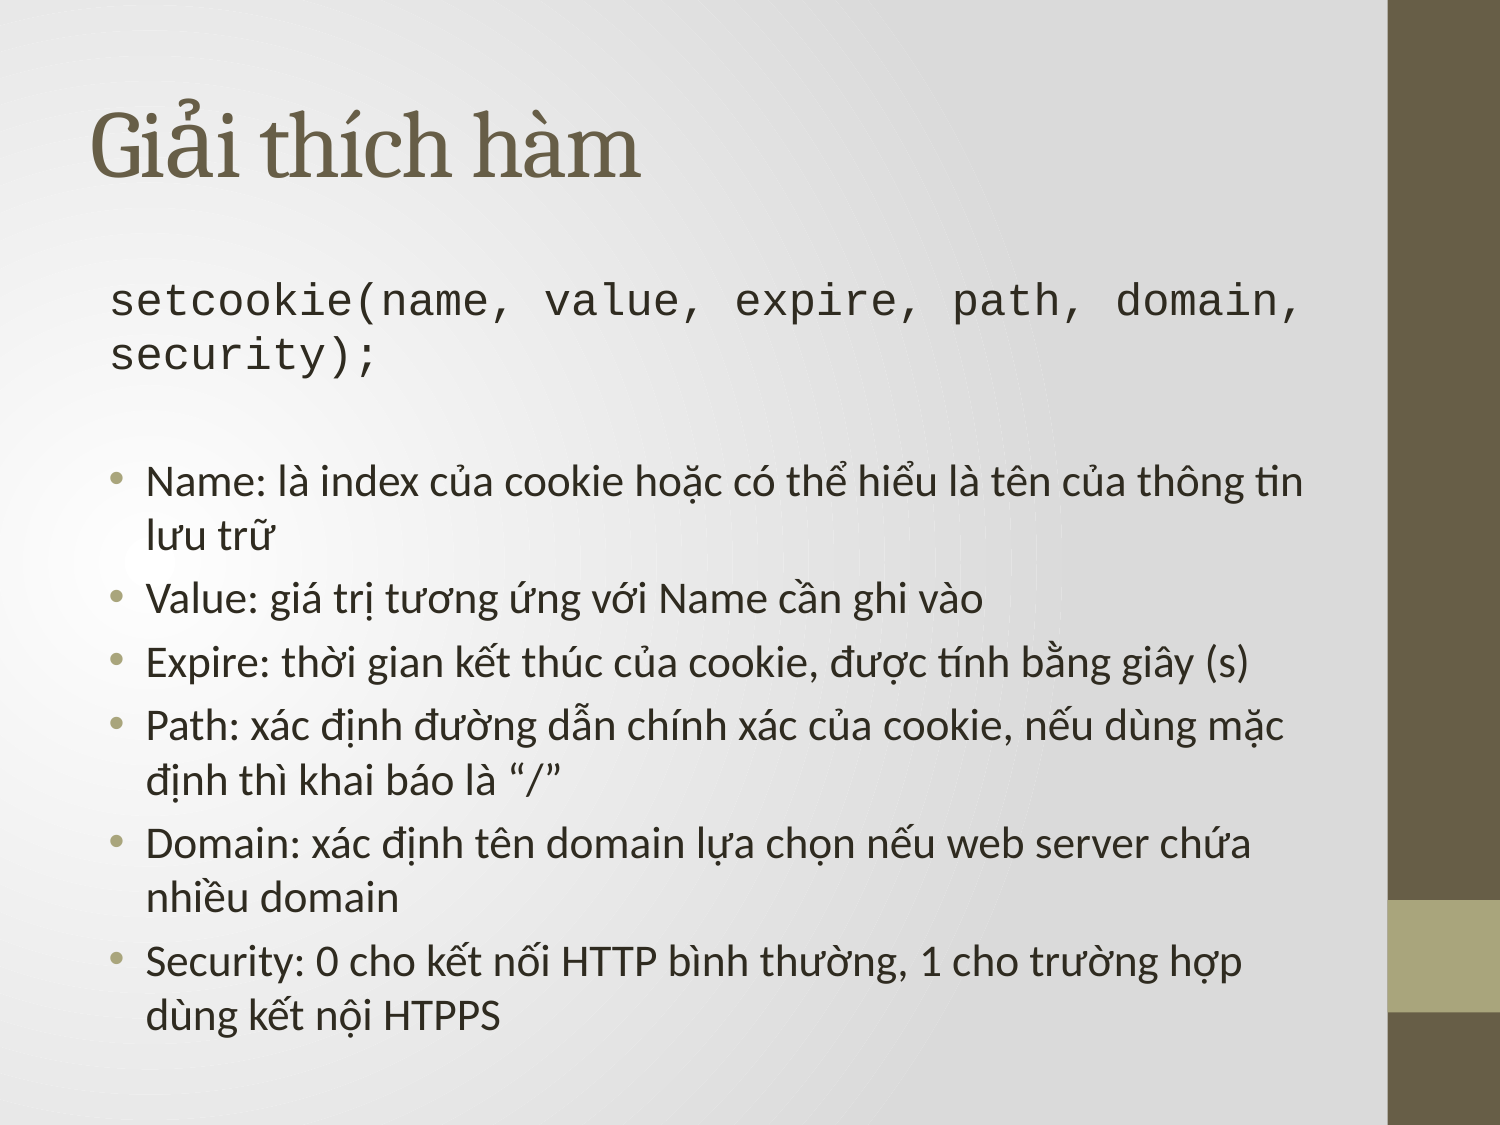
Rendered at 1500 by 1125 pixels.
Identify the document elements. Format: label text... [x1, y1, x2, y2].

list setcookie(name, value, expire, path, domain, security); Name: là index của cookie hoặc có thể hiểu là tên của thông tin lưu trữ Value: giá trị tương ứng với Name cần ghi vào Expire: thời gian kết thúc của cookie, được tính bằng giây (s) Path: xác định đường dẫn chính xác của cookie, nếu dùng mặc định thì khai báo là “/” Domain: xác định tên domain lựa chọn nếu web server chứa nhiều domain Security: 0 cho kết nối HTTP bình thường, 1 cho trường hợp dùng kết nội HTPPS [75, 262, 1325, 1050]
title Giải thích hàm [75, 45, 1325, 233]
